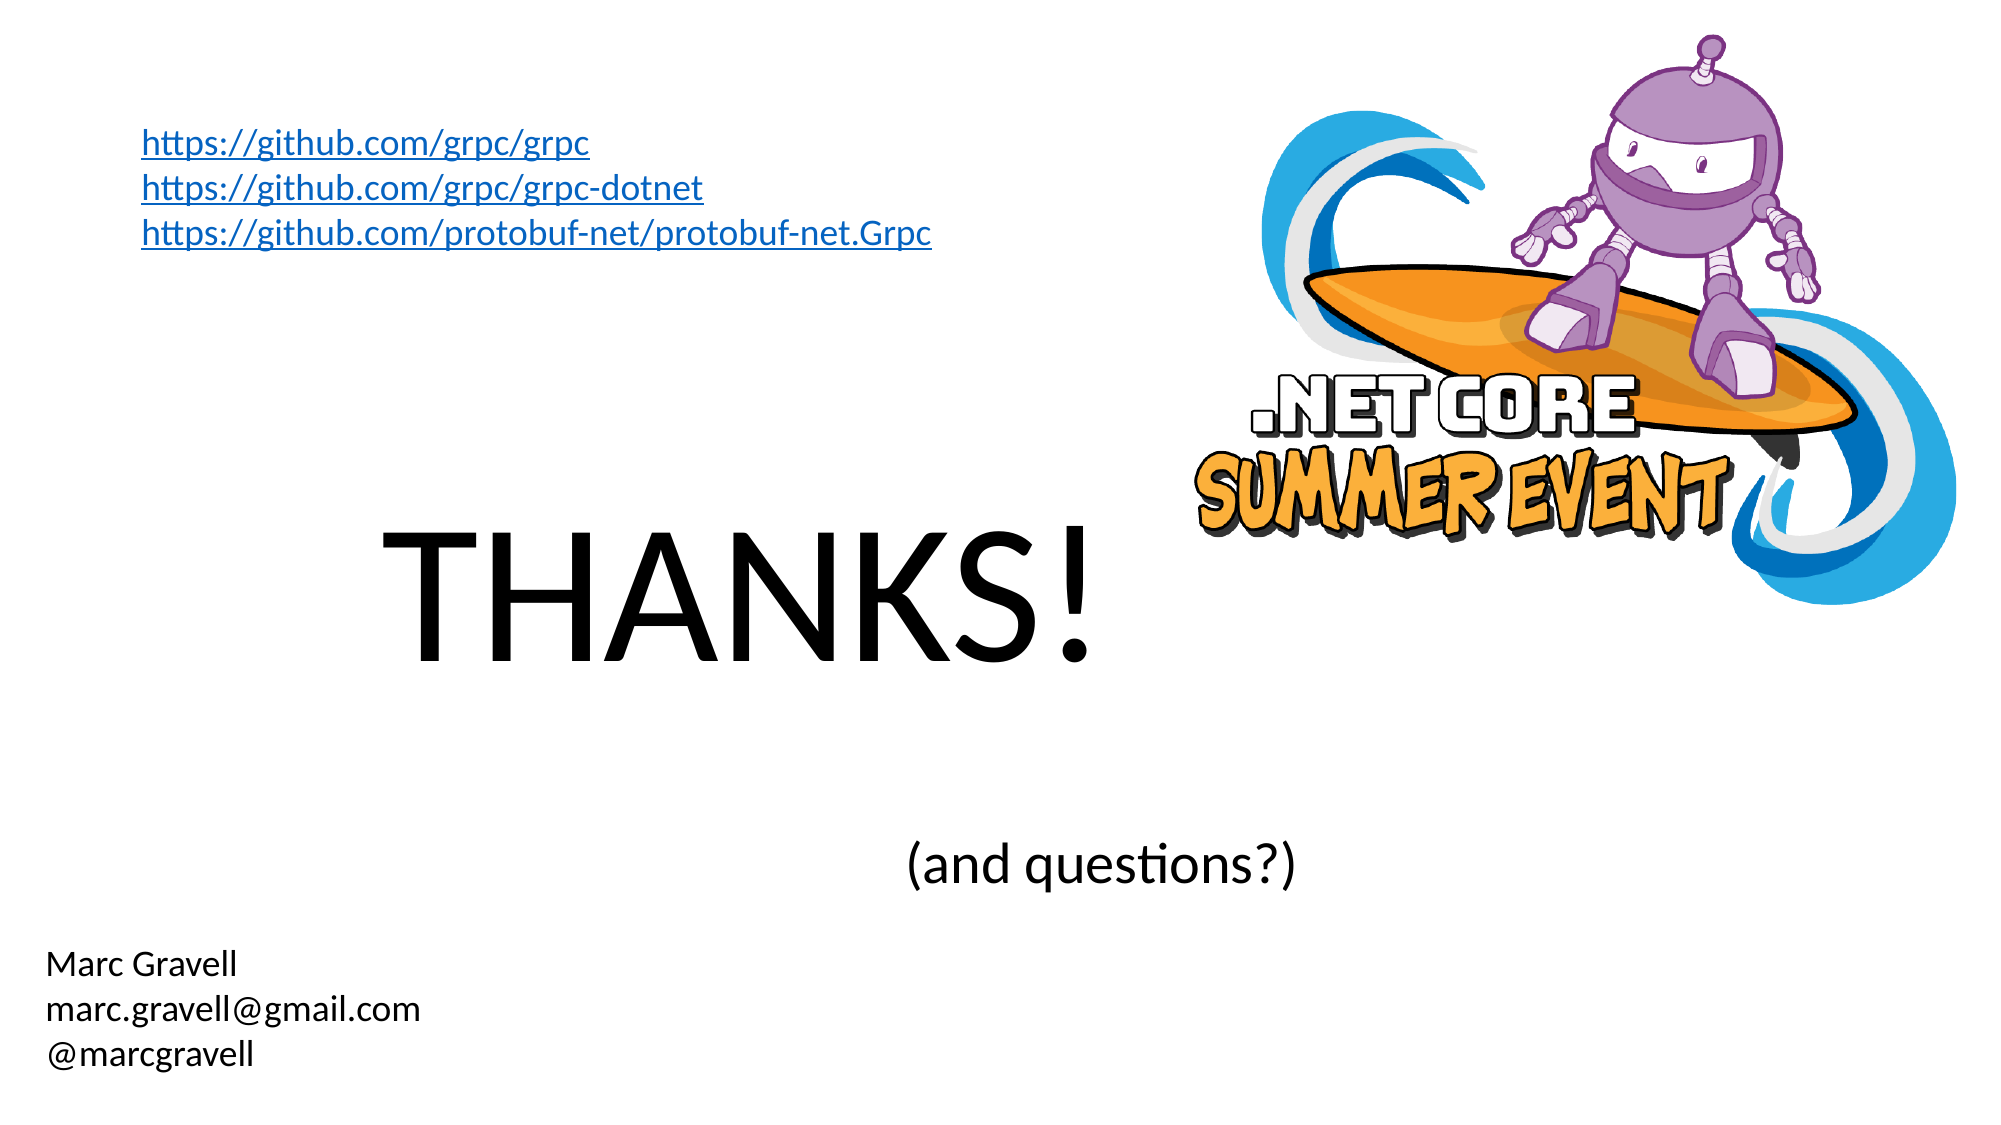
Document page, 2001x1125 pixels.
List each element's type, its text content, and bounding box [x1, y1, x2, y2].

picture [1194, 0, 1967, 629]
text_box Marc Gravell marc.gravell@gmail.com @marcgravell [30, 932, 437, 1082]
list THANKS! [0, 261, 1540, 932]
text_box https://github.com/grpc/grpc https://github.com/grpc/grpc-dotnet https://github.com/protobuf-net/protobuf-net.Grpc [126, 110, 1119, 261]
text_box (and questions?) [639, 773, 1565, 957]
